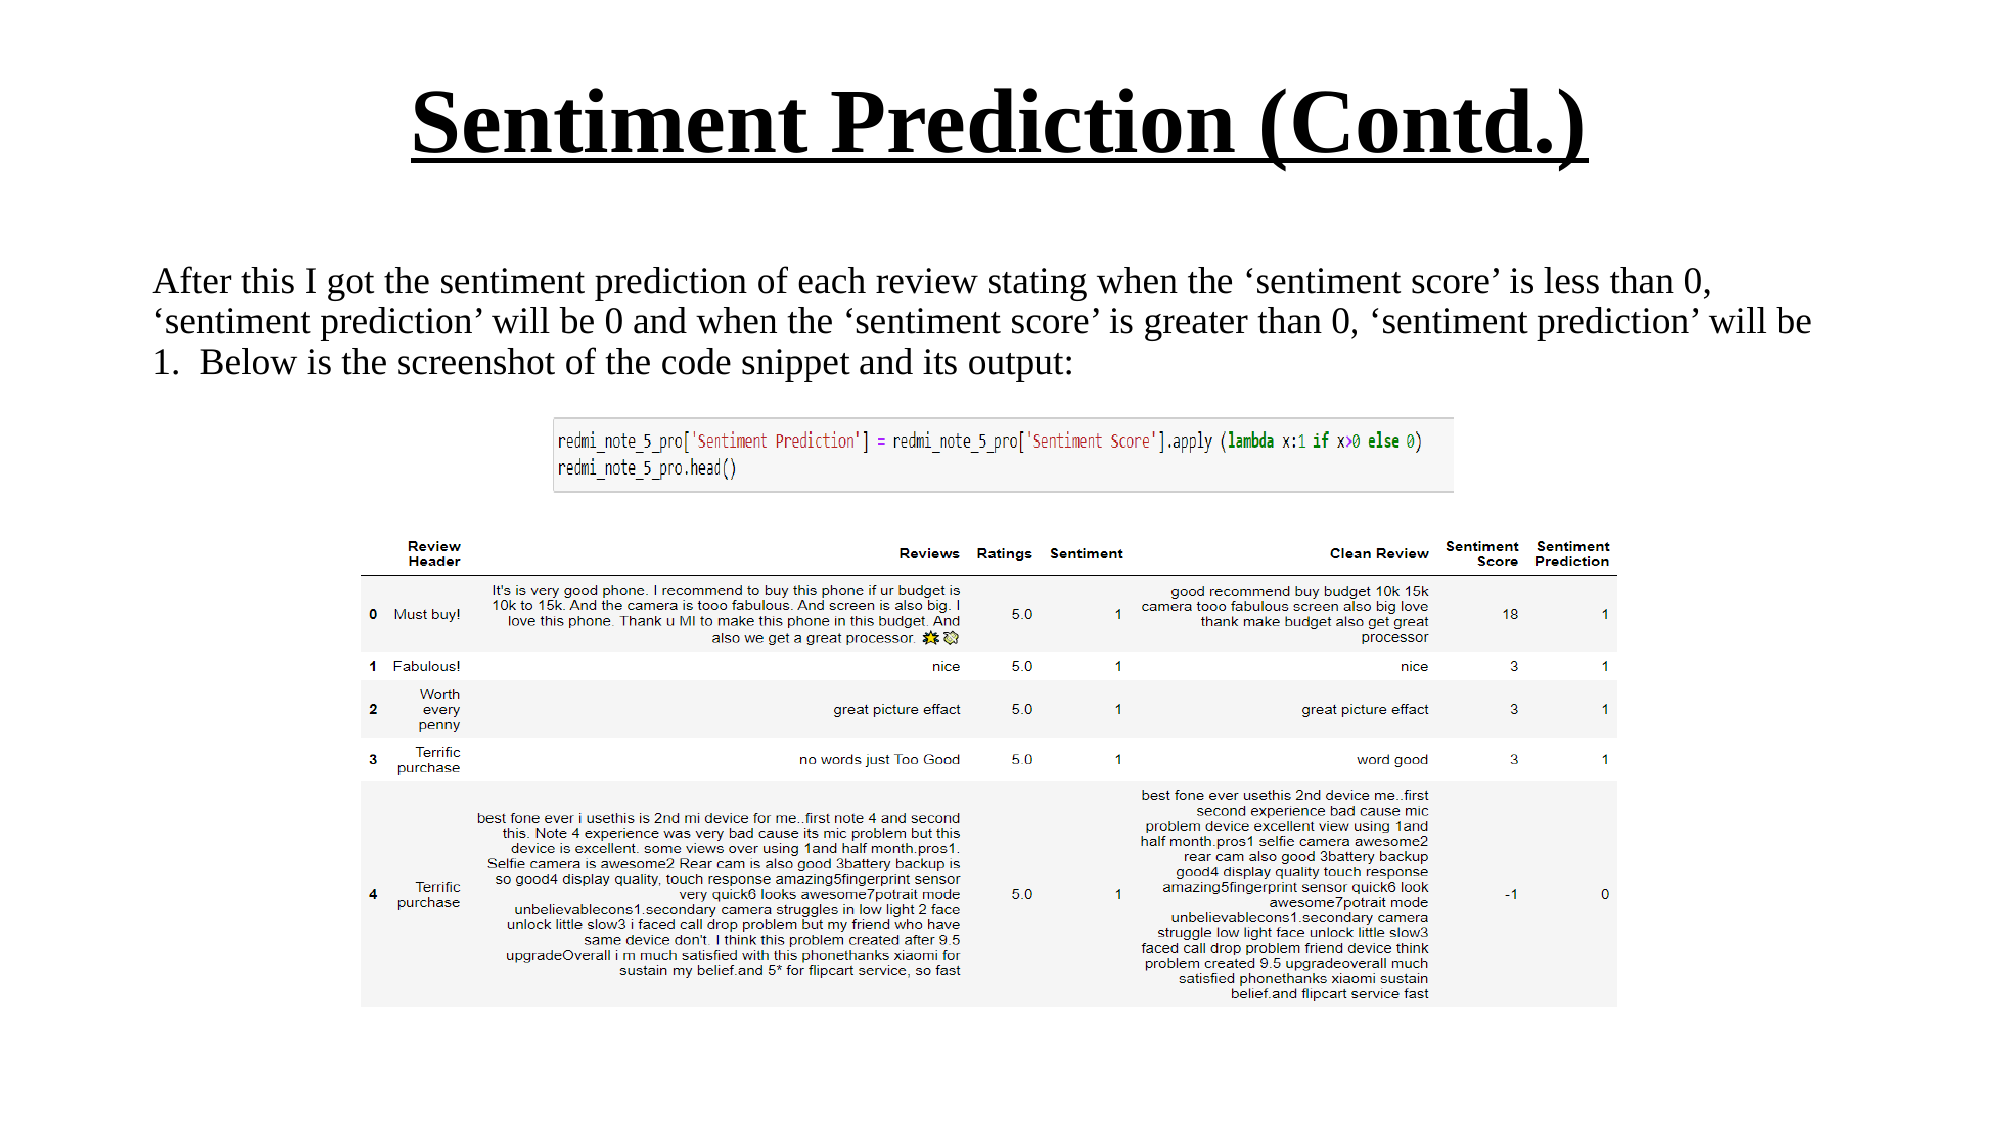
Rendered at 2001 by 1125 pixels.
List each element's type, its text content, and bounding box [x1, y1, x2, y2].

title Sentiment Prediction (Contd.) [137, 59, 1863, 187]
picture [546, 408, 1454, 507]
list After this I got the sentiment prediction of each review stating when the ‘sentiment score’ is less than 0, ‘sentiment prediction’ will be 0 and when the ‘sentiment score’ is greater than 0, ‘sentiment prediction’ will be 1. Below is the screenshot of the code snippet and its output: [137, 253, 1863, 1014]
picture [355, 530, 1626, 1014]
